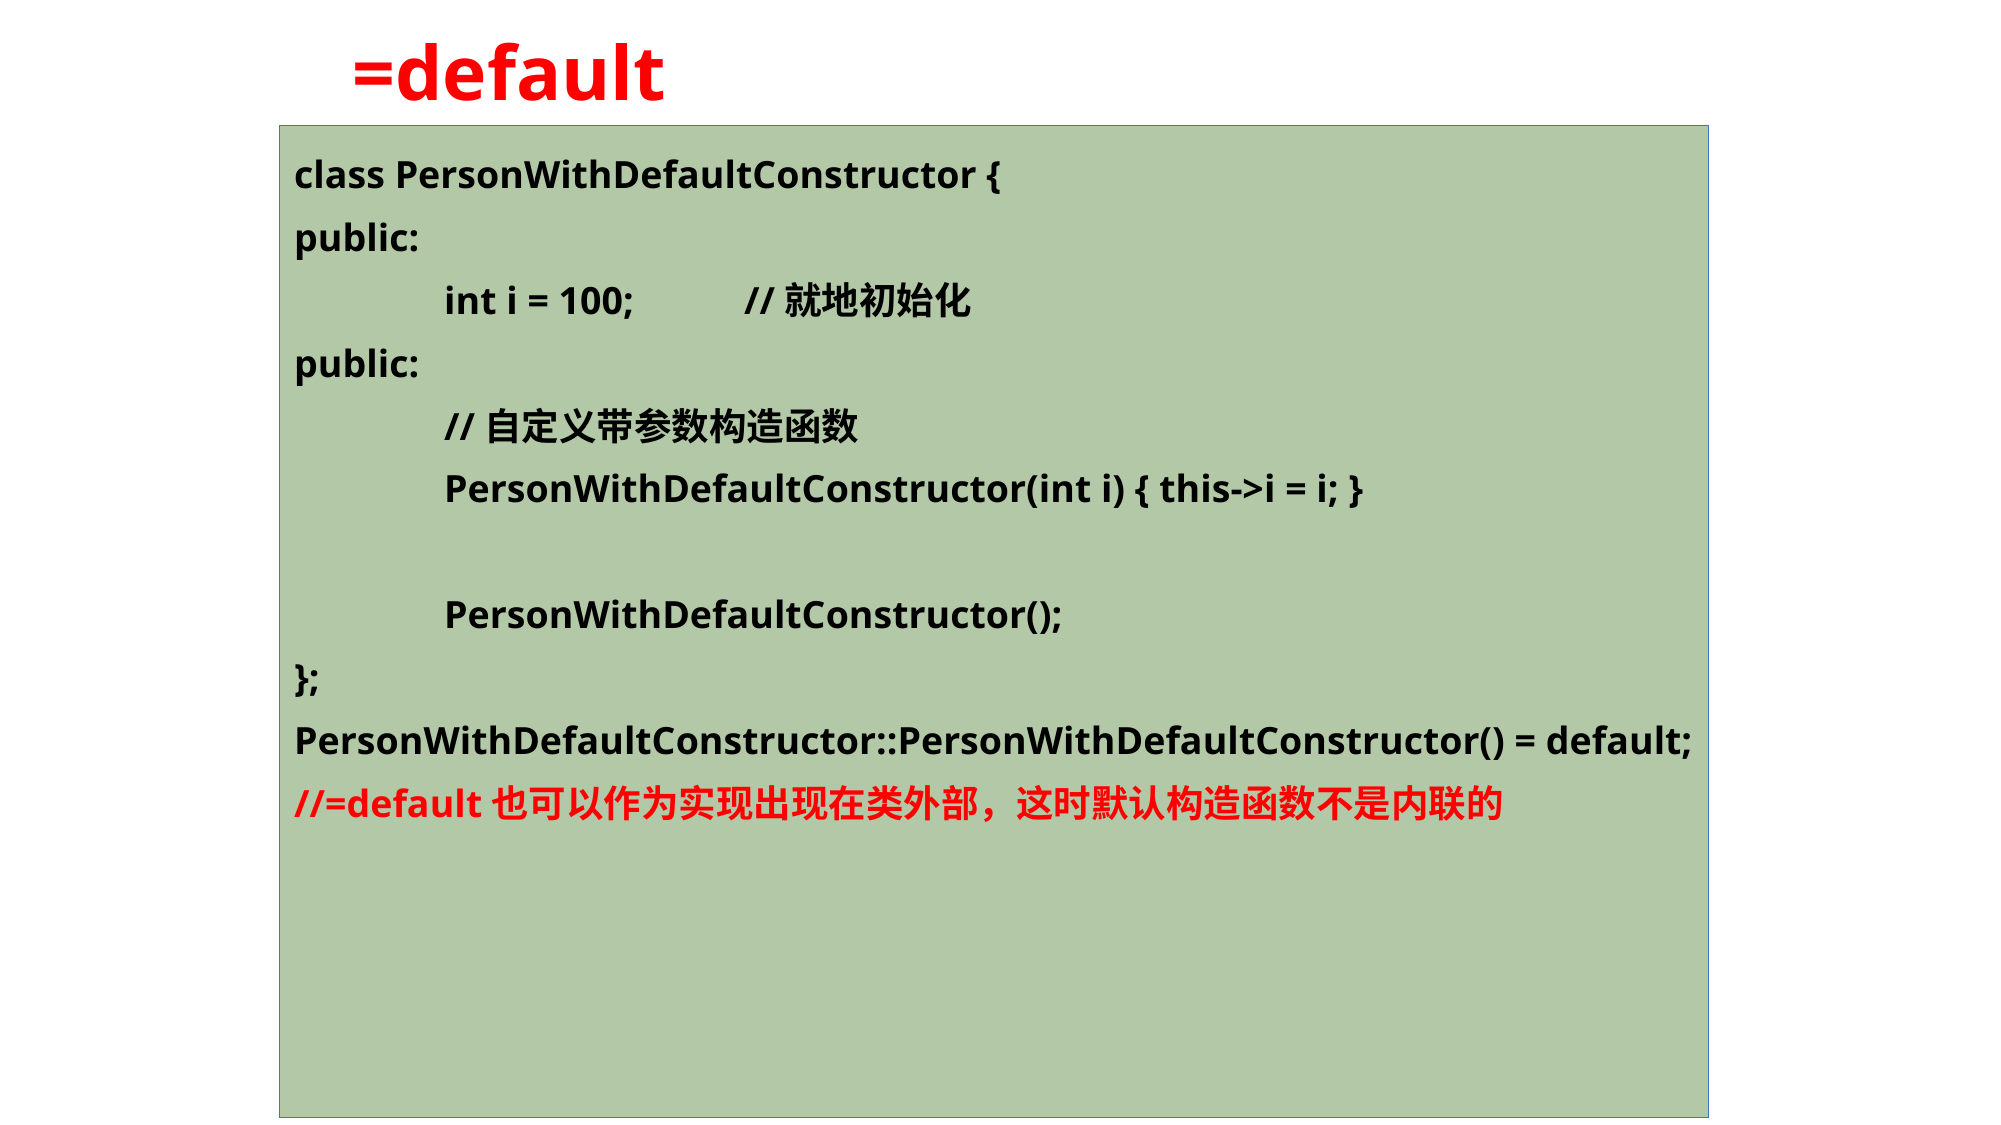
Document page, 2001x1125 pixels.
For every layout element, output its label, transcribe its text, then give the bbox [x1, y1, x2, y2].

title =default [337, 7, 1613, 125]
text_box class PersonWithDefaultConstructor { public: int i = 100; //就地初始化 public: //自定义带参数构造函数 PersonWithDefaultConstructor(int i) { this->i = i; } PersonWithDefaultConstructor(); }; PersonWithDefaultConstructor::PersonWithDefaultConstructor() = default; //=default也可以作为实现出现在类外部，这时默认构造函数不是内联的 [279, 125, 1709, 1118]
